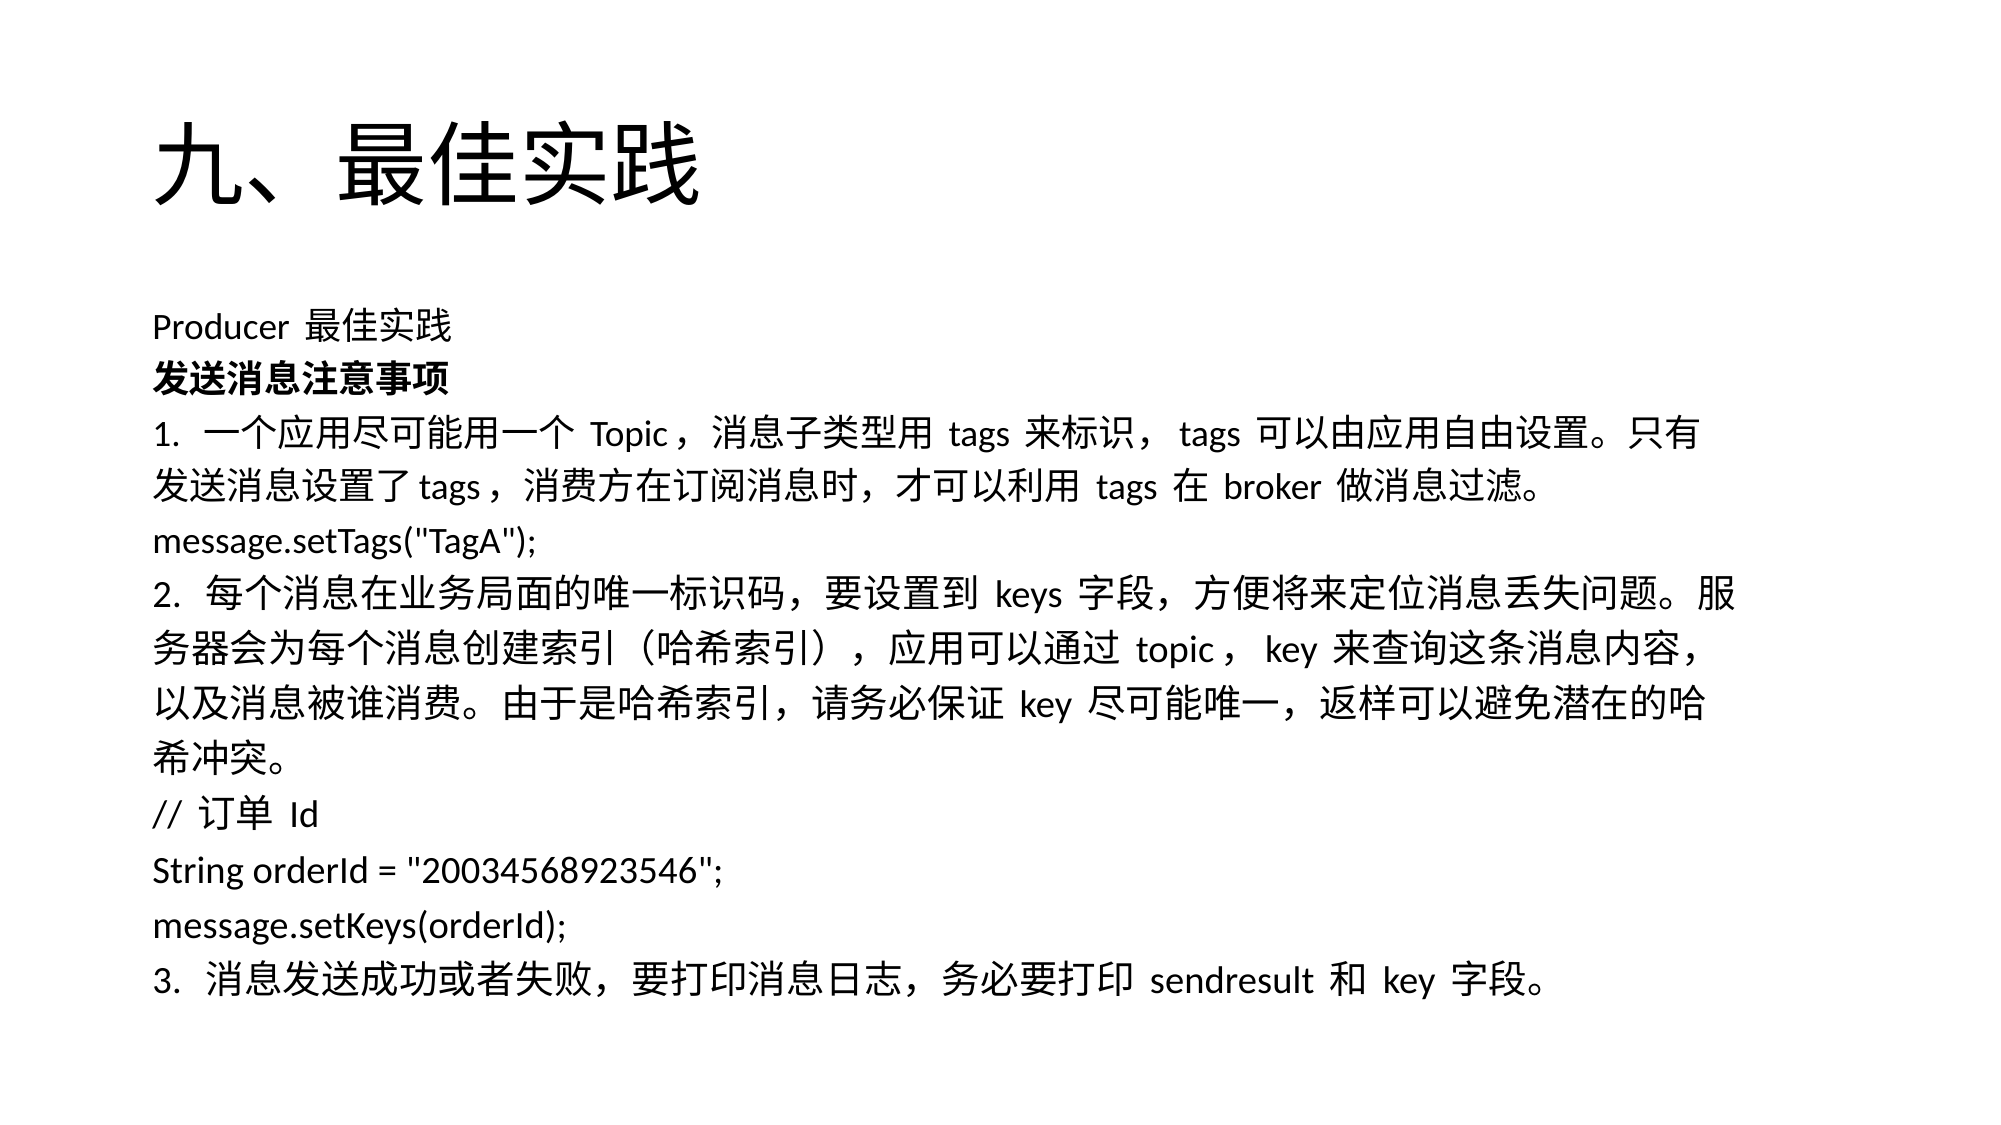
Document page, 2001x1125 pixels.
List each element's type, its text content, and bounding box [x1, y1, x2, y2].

title 九、最佳实践 [137, 59, 1863, 278]
list Producer 最佳实践 发送消息注意事项 1. 一个应用尽可能用一个 Topic，消息子类型用 tags 来标识，tags 可以由应用自由设置。只有 发送消息设置了tags，消费方在订阅消息时，才可以利用 tags 在 broker 做消息过滤。 message.setTags("TagA"); 2. 每个消息在业务局面的唯一标识码，要设置到 keys 字段，方便将来定位消息丢失问题。服 务器会为每个消息创建索引（哈希索引），应用可以通过 topic，key 来查询这条消息内容， 以及消息被谁消费。由于是哈希索引，请务必保证 key 尽可能唯一，返样可以避免潜在的哈 希冲突。 // 订单 Id String orderId = "20034568923546"; message.setKeys(orderId); 3. 消息发送成功或者失败，要打印消息日志，务必要打印 sendresult 和 key 字段。 [137, 299, 1863, 1014]
